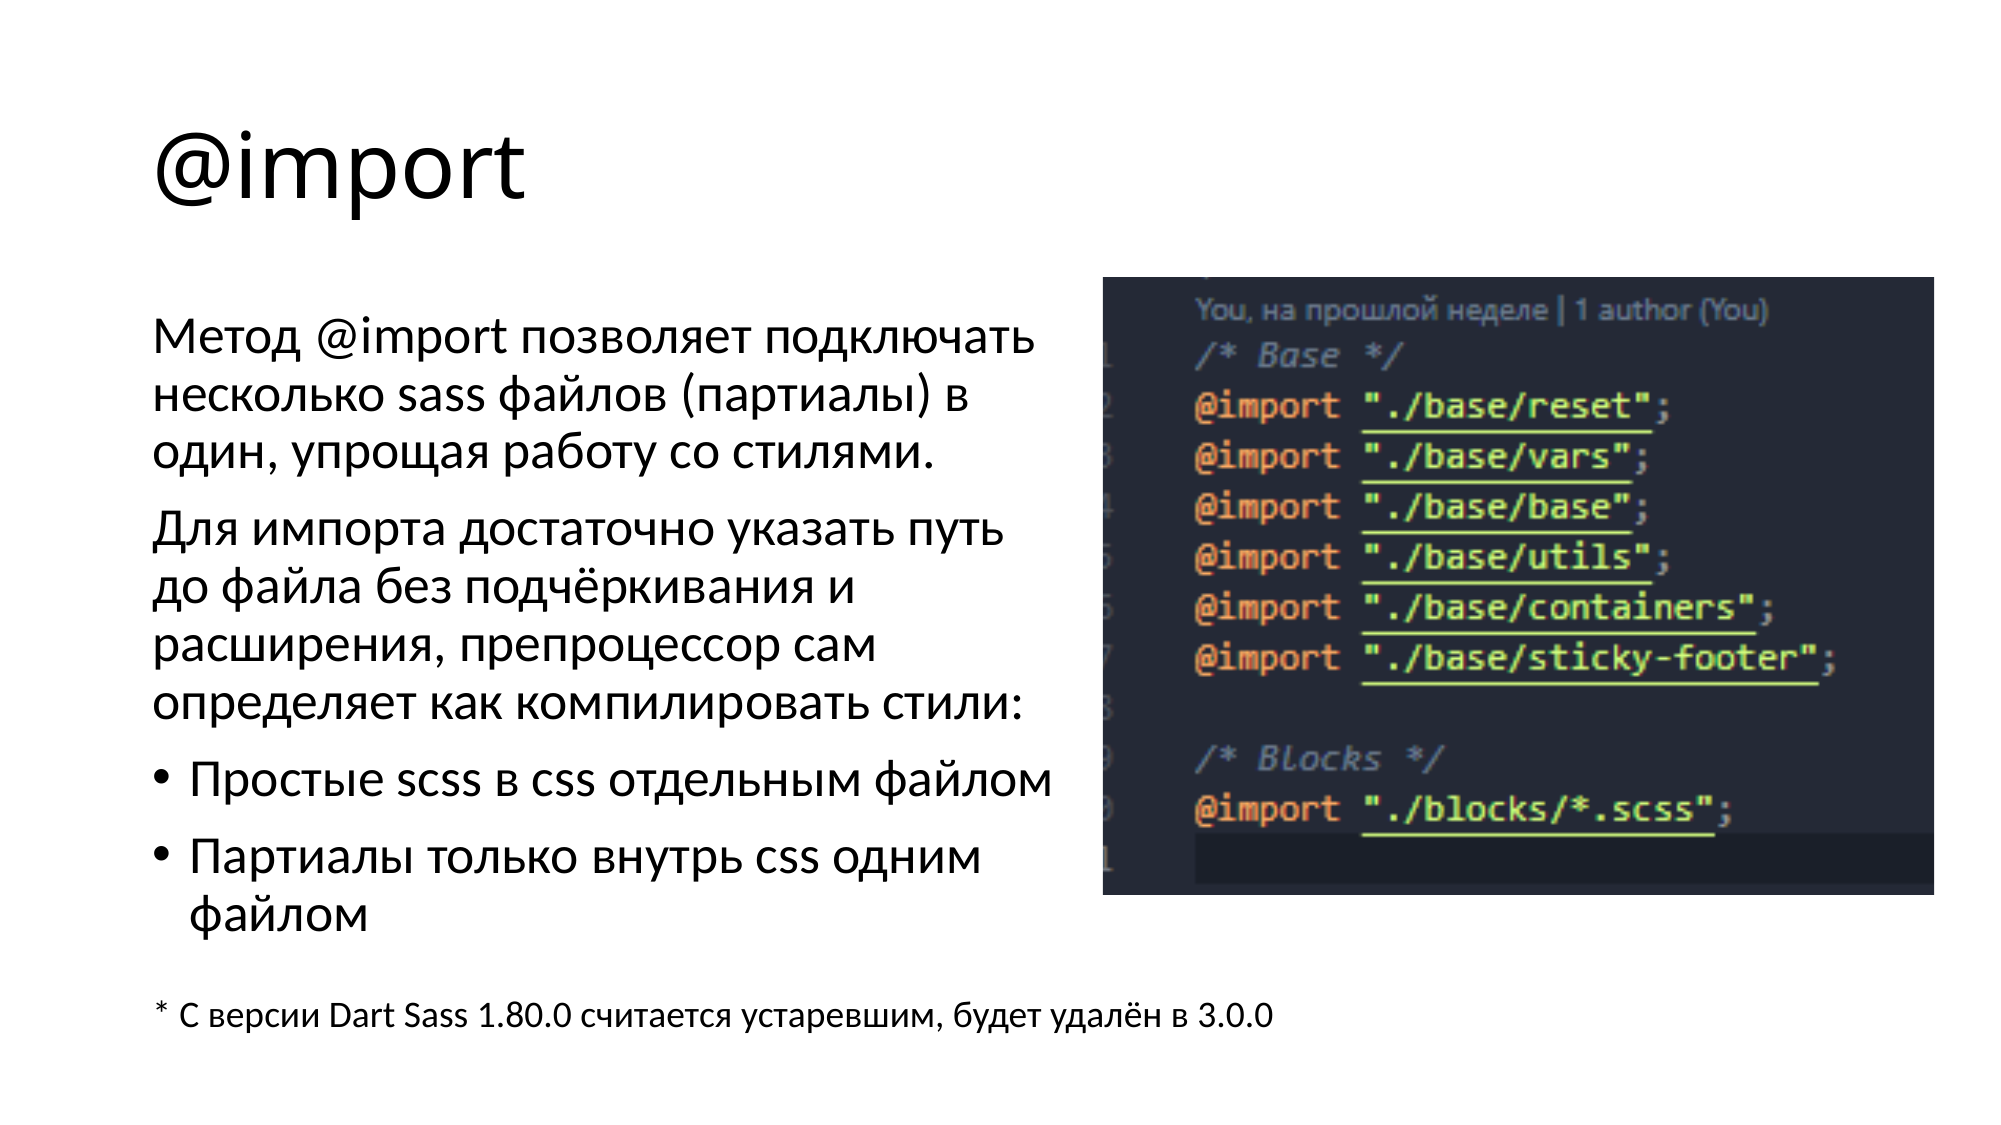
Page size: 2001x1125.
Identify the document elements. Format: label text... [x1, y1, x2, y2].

text_box * С версии Dart Sass 1.80.0 считается устаревшим, будет удалён в 3.0.0 [137, 982, 1342, 1043]
title @import [137, 59, 1863, 278]
picture [1102, 277, 1935, 895]
list Метод @import позволяет подключать несколько sass файлов (партиалы) в один, упрощая работу со стилями. Для импорта достаточно указать путь до файла без подчёркивания и расширения, препроцессор сам определяет как компилировать стили: Простые scss в css отдельным файлом Партиалы только внутрь css одним файлом [137, 299, 1075, 982]
